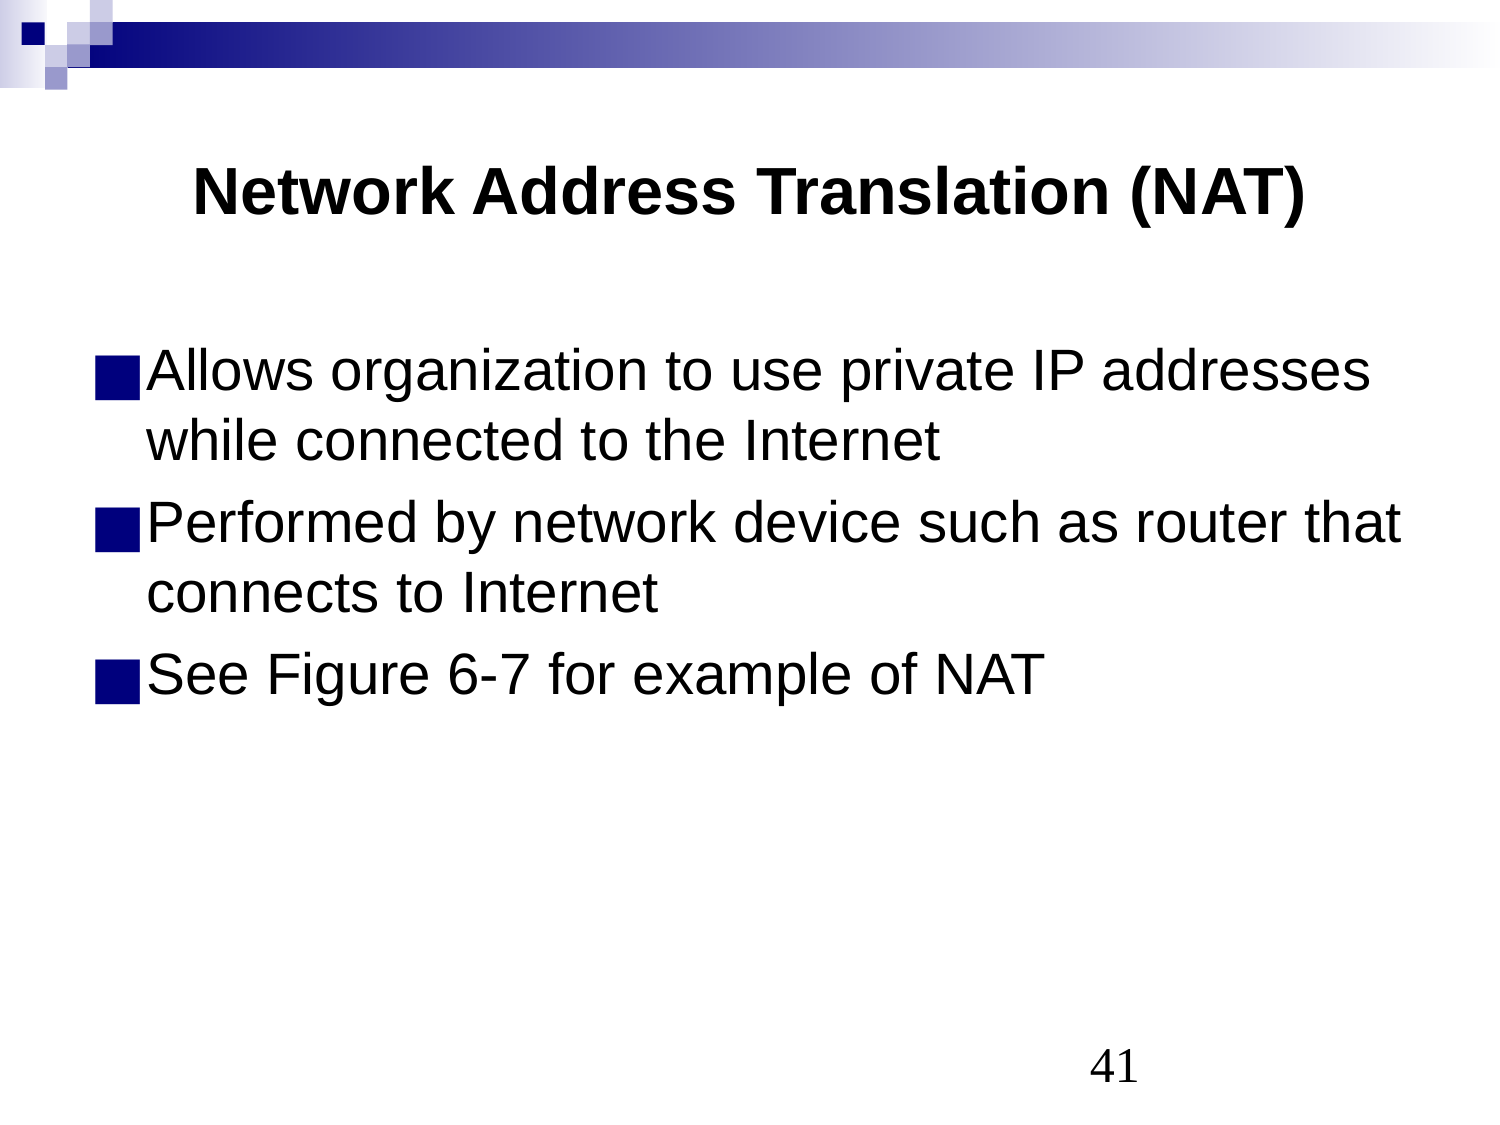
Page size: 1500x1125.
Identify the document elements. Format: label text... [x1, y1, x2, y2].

title Network Address Translation (NAT) [75, 75, 1425, 300]
list Allows organization to use private IP addresses while connected to the Internet Performed by network device such as router that connects to Internet See Figure 6-7 for example of NAT [75, 324, 1425, 963]
slide_number ‹#› [1074, 1025, 1425, 1100]
